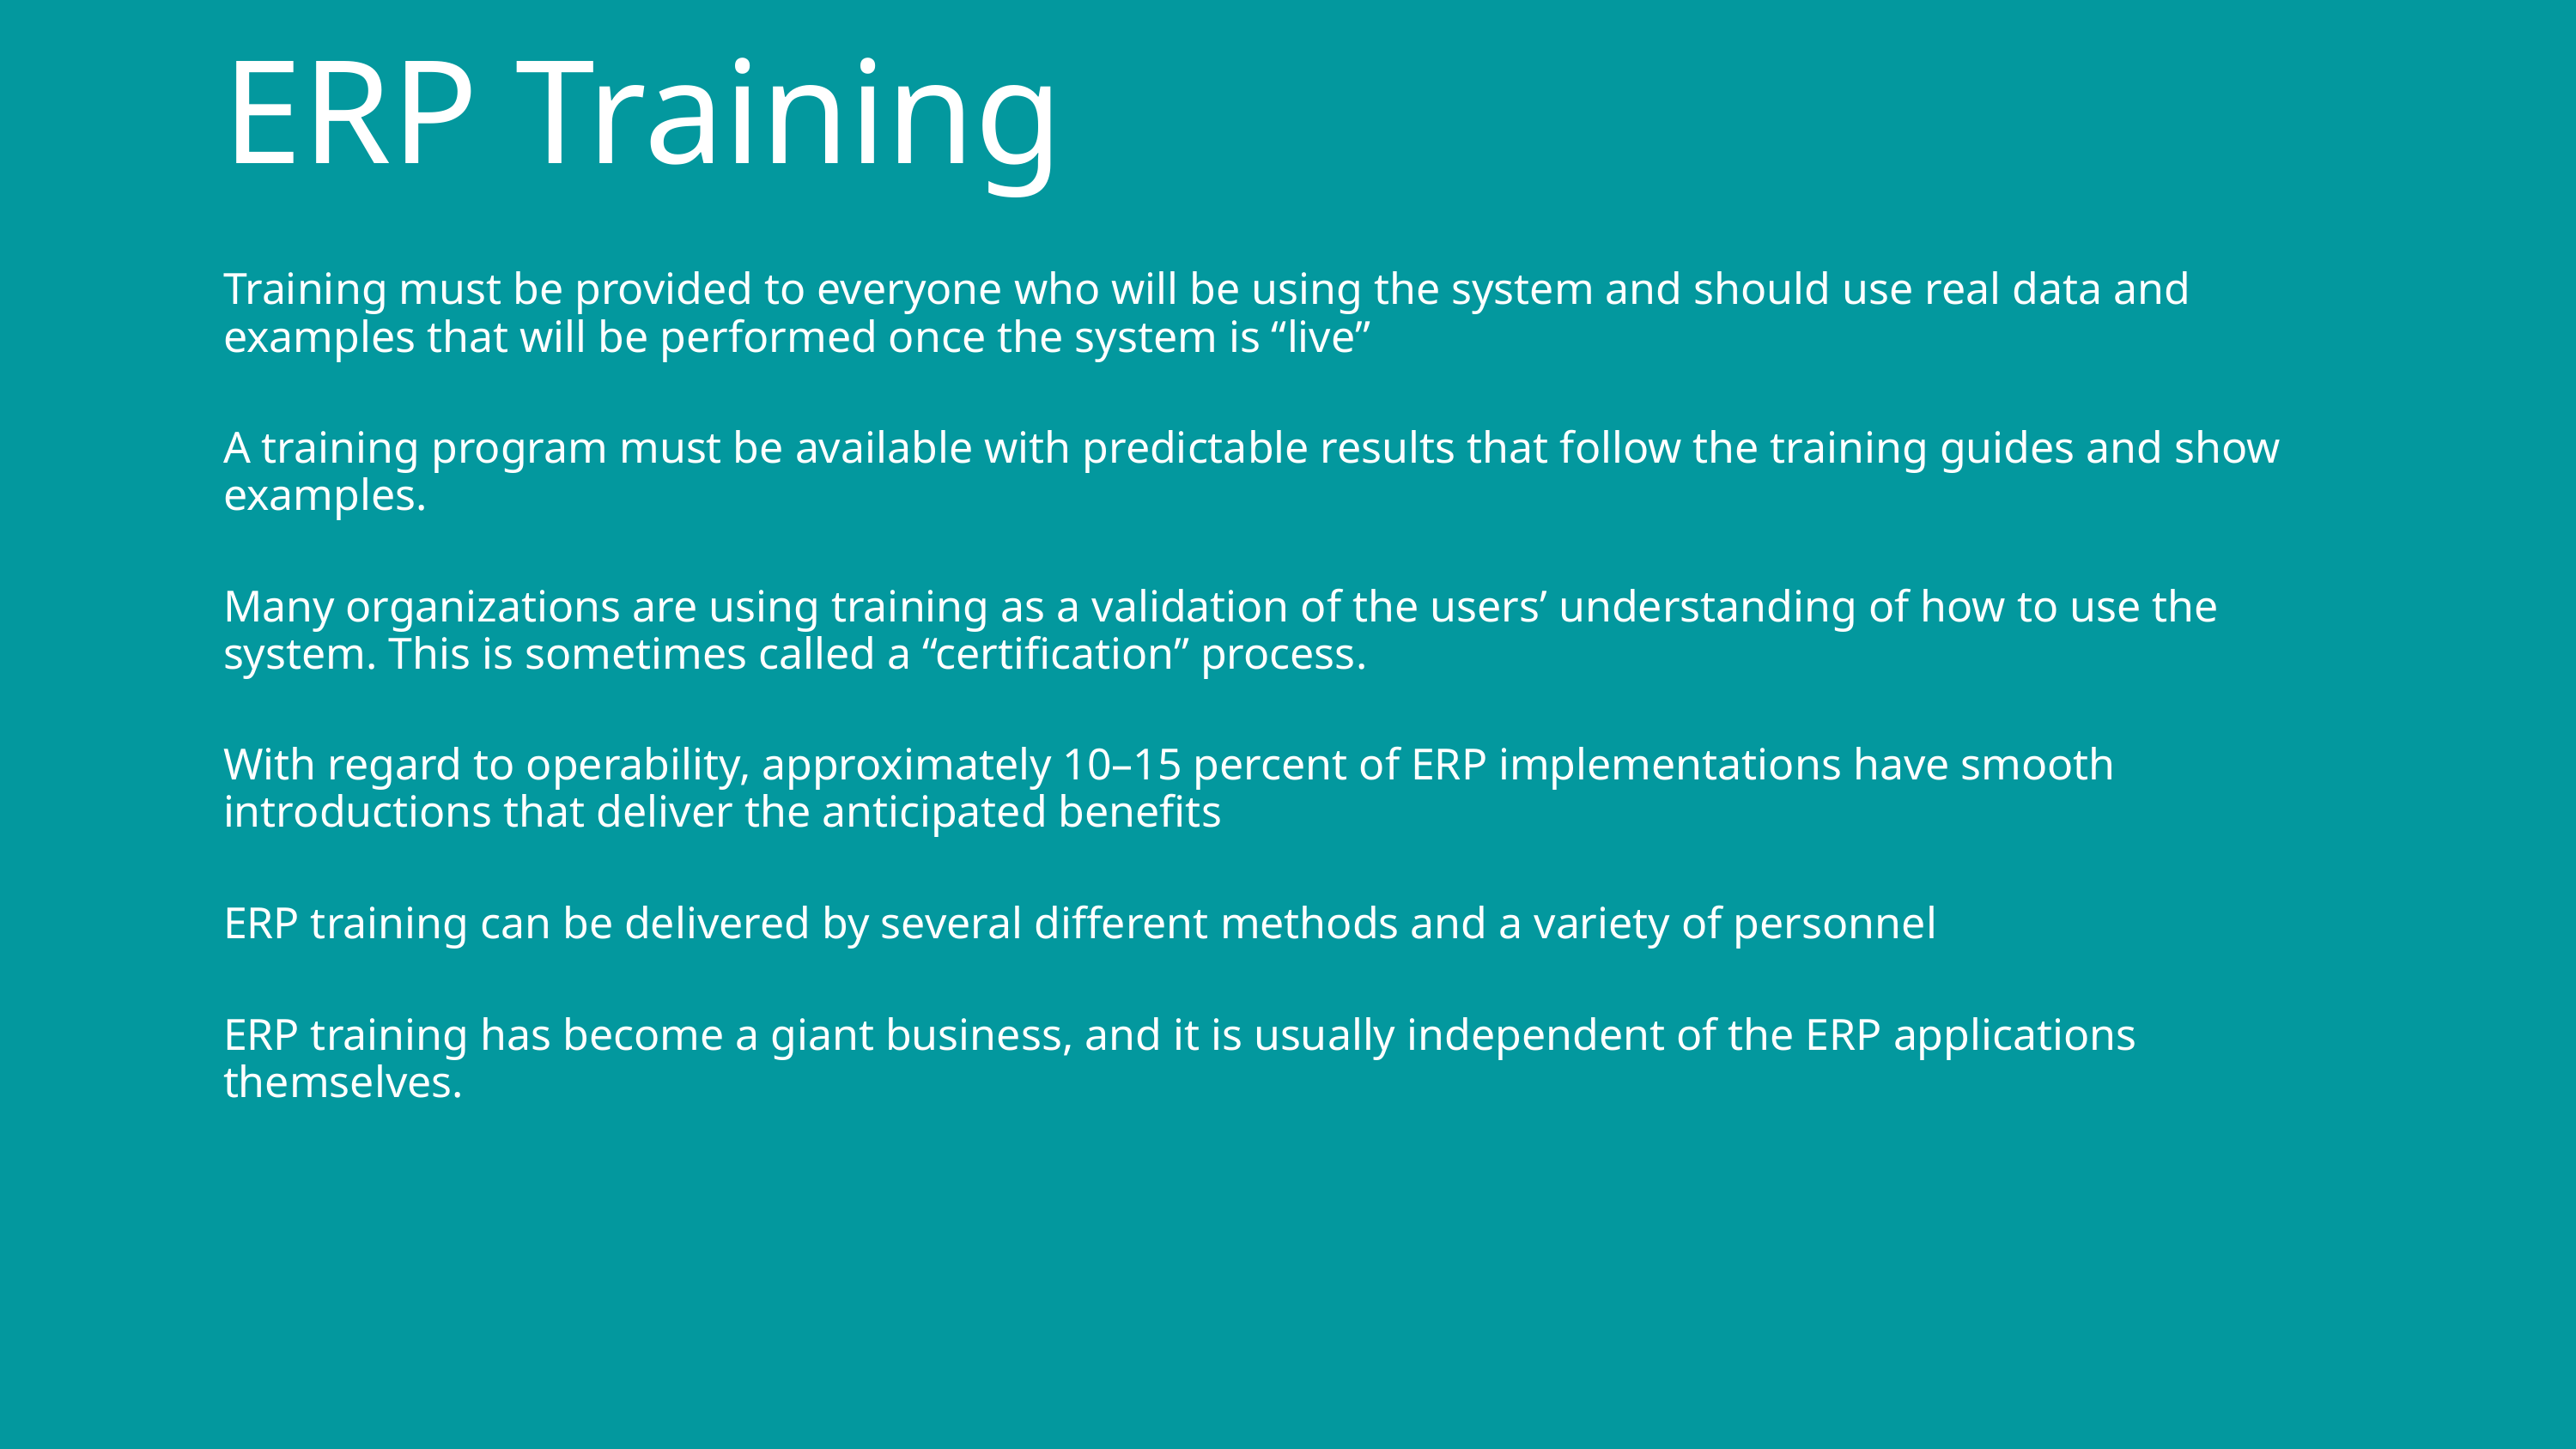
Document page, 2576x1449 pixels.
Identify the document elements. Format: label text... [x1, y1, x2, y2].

text_box Many organizations are using training as a validation of the users’ understanding of how to use the system. This is sometimes called a “certification” process. [222, 583, 2353, 678]
text_box ERP training can be delivered by several different methods and a variety of personnel [222, 900, 2353, 948]
text_box A training program must be available with predictable results that follow the training guides and show examples. [222, 424, 2353, 519]
text_box ERP Training [222, 34, 2117, 192]
text_box Training must be provided to everyone who will be using the system and should use real data and examples that will be performed once the system is “live” [222, 265, 2353, 361]
text_box ERP training has become a giant business, and it is usually independent of the ERP applications themselves. [222, 1011, 2353, 1106]
text_box With regard to operability, approximately 10–15 percent of ERP implementations have smooth introductions that deliver the anticipated benefits [222, 742, 2353, 837]
